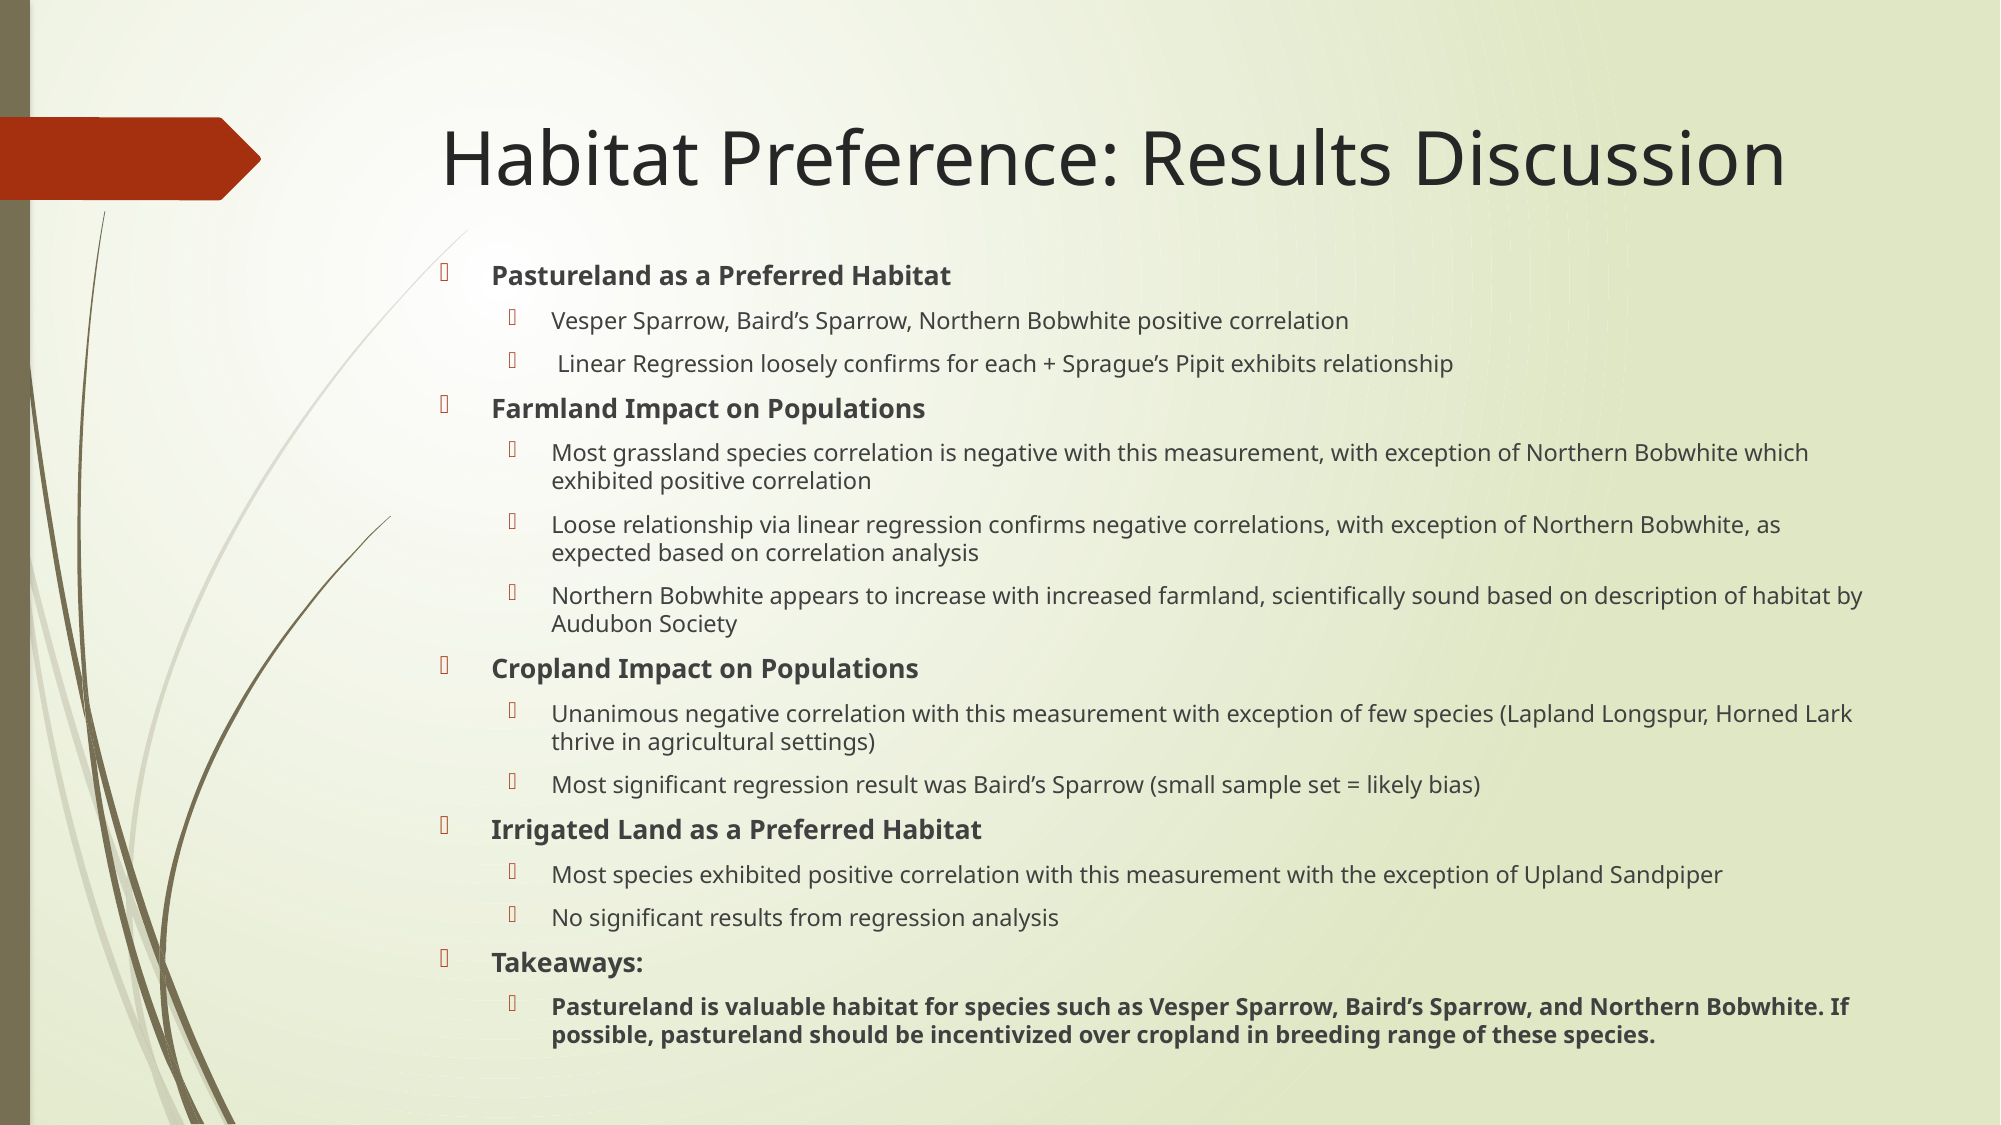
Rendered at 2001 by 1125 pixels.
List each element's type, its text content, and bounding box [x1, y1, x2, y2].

title Habitat Preference: Results Discussion [425, 102, 1888, 251]
list Pastureland as a Preferred Habitat Vesper Sparrow, Baird’s Sparrow, Northern Bobwhite positive correlation Linear Regression loosely confirms for each + Sprague’s Pipit exhibits relationship Farmland Impact on Populations Most grassland species correlation is negative with this measurement, with exception of Northern Bobwhite which exhibited positive correlation Loose relationship via linear regression confirms negative correlations, with exception of Northern Bobwhite, as expected based on correlation analysis Northern Bobwhite appears to increase with increased farmland, scientifically sound based on description of habitat by Audubon Society Cropland Impact on Populations Unanimous negative correlation with this measurement with exception of few species (Lapland Longspur, Horned Lark thrive in agricultural settings) Most significant regression result was Baird’s Sparrow (small sample set = likely bias) Irrigated Land as a Preferred Habitat Most species exhibited positive correlation with this measurement with the exception of Upland Sandpiper No significant results from regression analysis Takeaways: Pastureland is valuable habitat for species such as Vesper Sparrow, Baird’s Sparrow, and Northern Bobwhite. If possible, pastureland should be incentivized over cropland in breeding range of these species. [424, 251, 1888, 1066]
